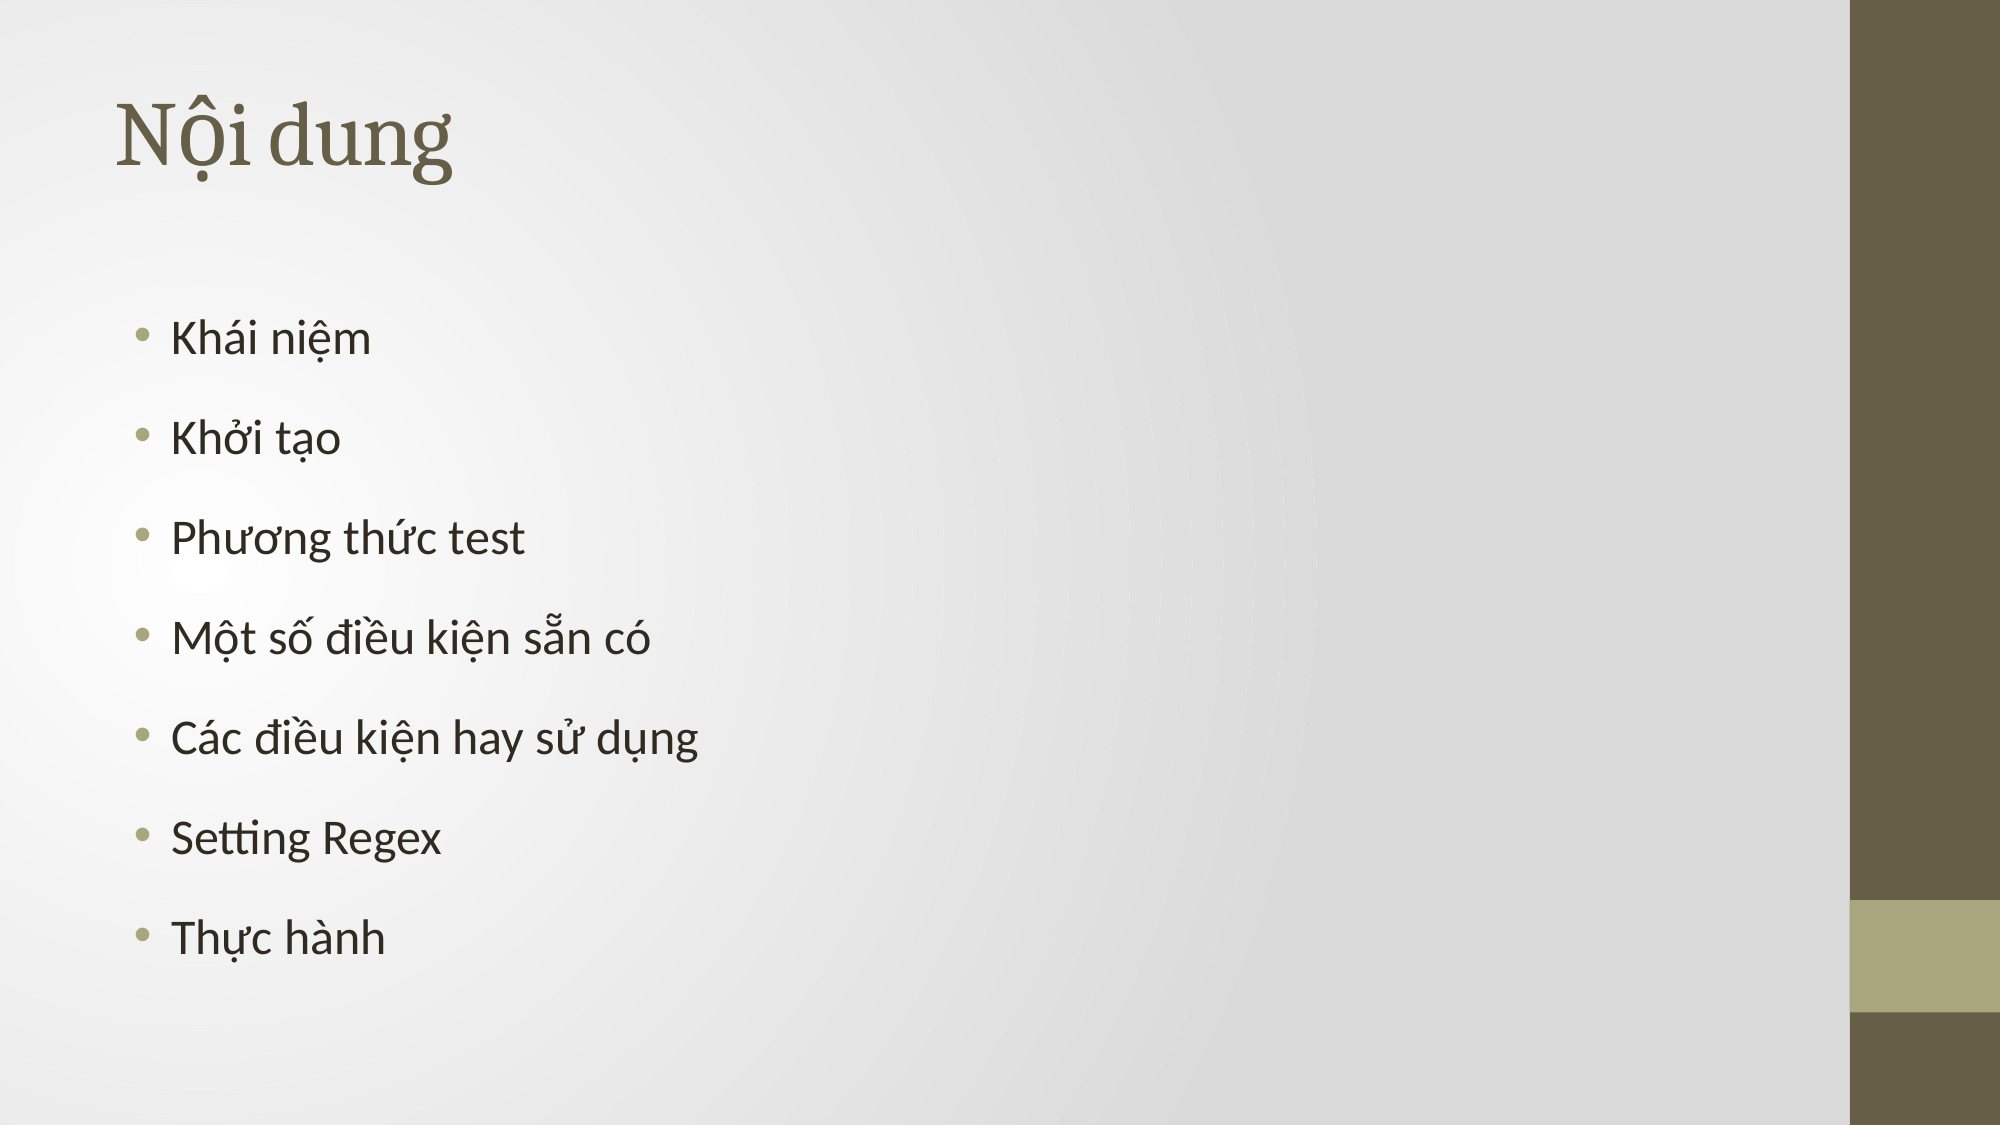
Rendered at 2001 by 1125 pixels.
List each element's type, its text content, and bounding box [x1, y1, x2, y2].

title Nội dung [99, 45, 1767, 233]
list Khái niệm Khởi tạo Phương thức test Một số điều kiện sẵn có Các điều kiện hay sử dụng Setting Regex Thực hành [99, 266, 1767, 1059]
